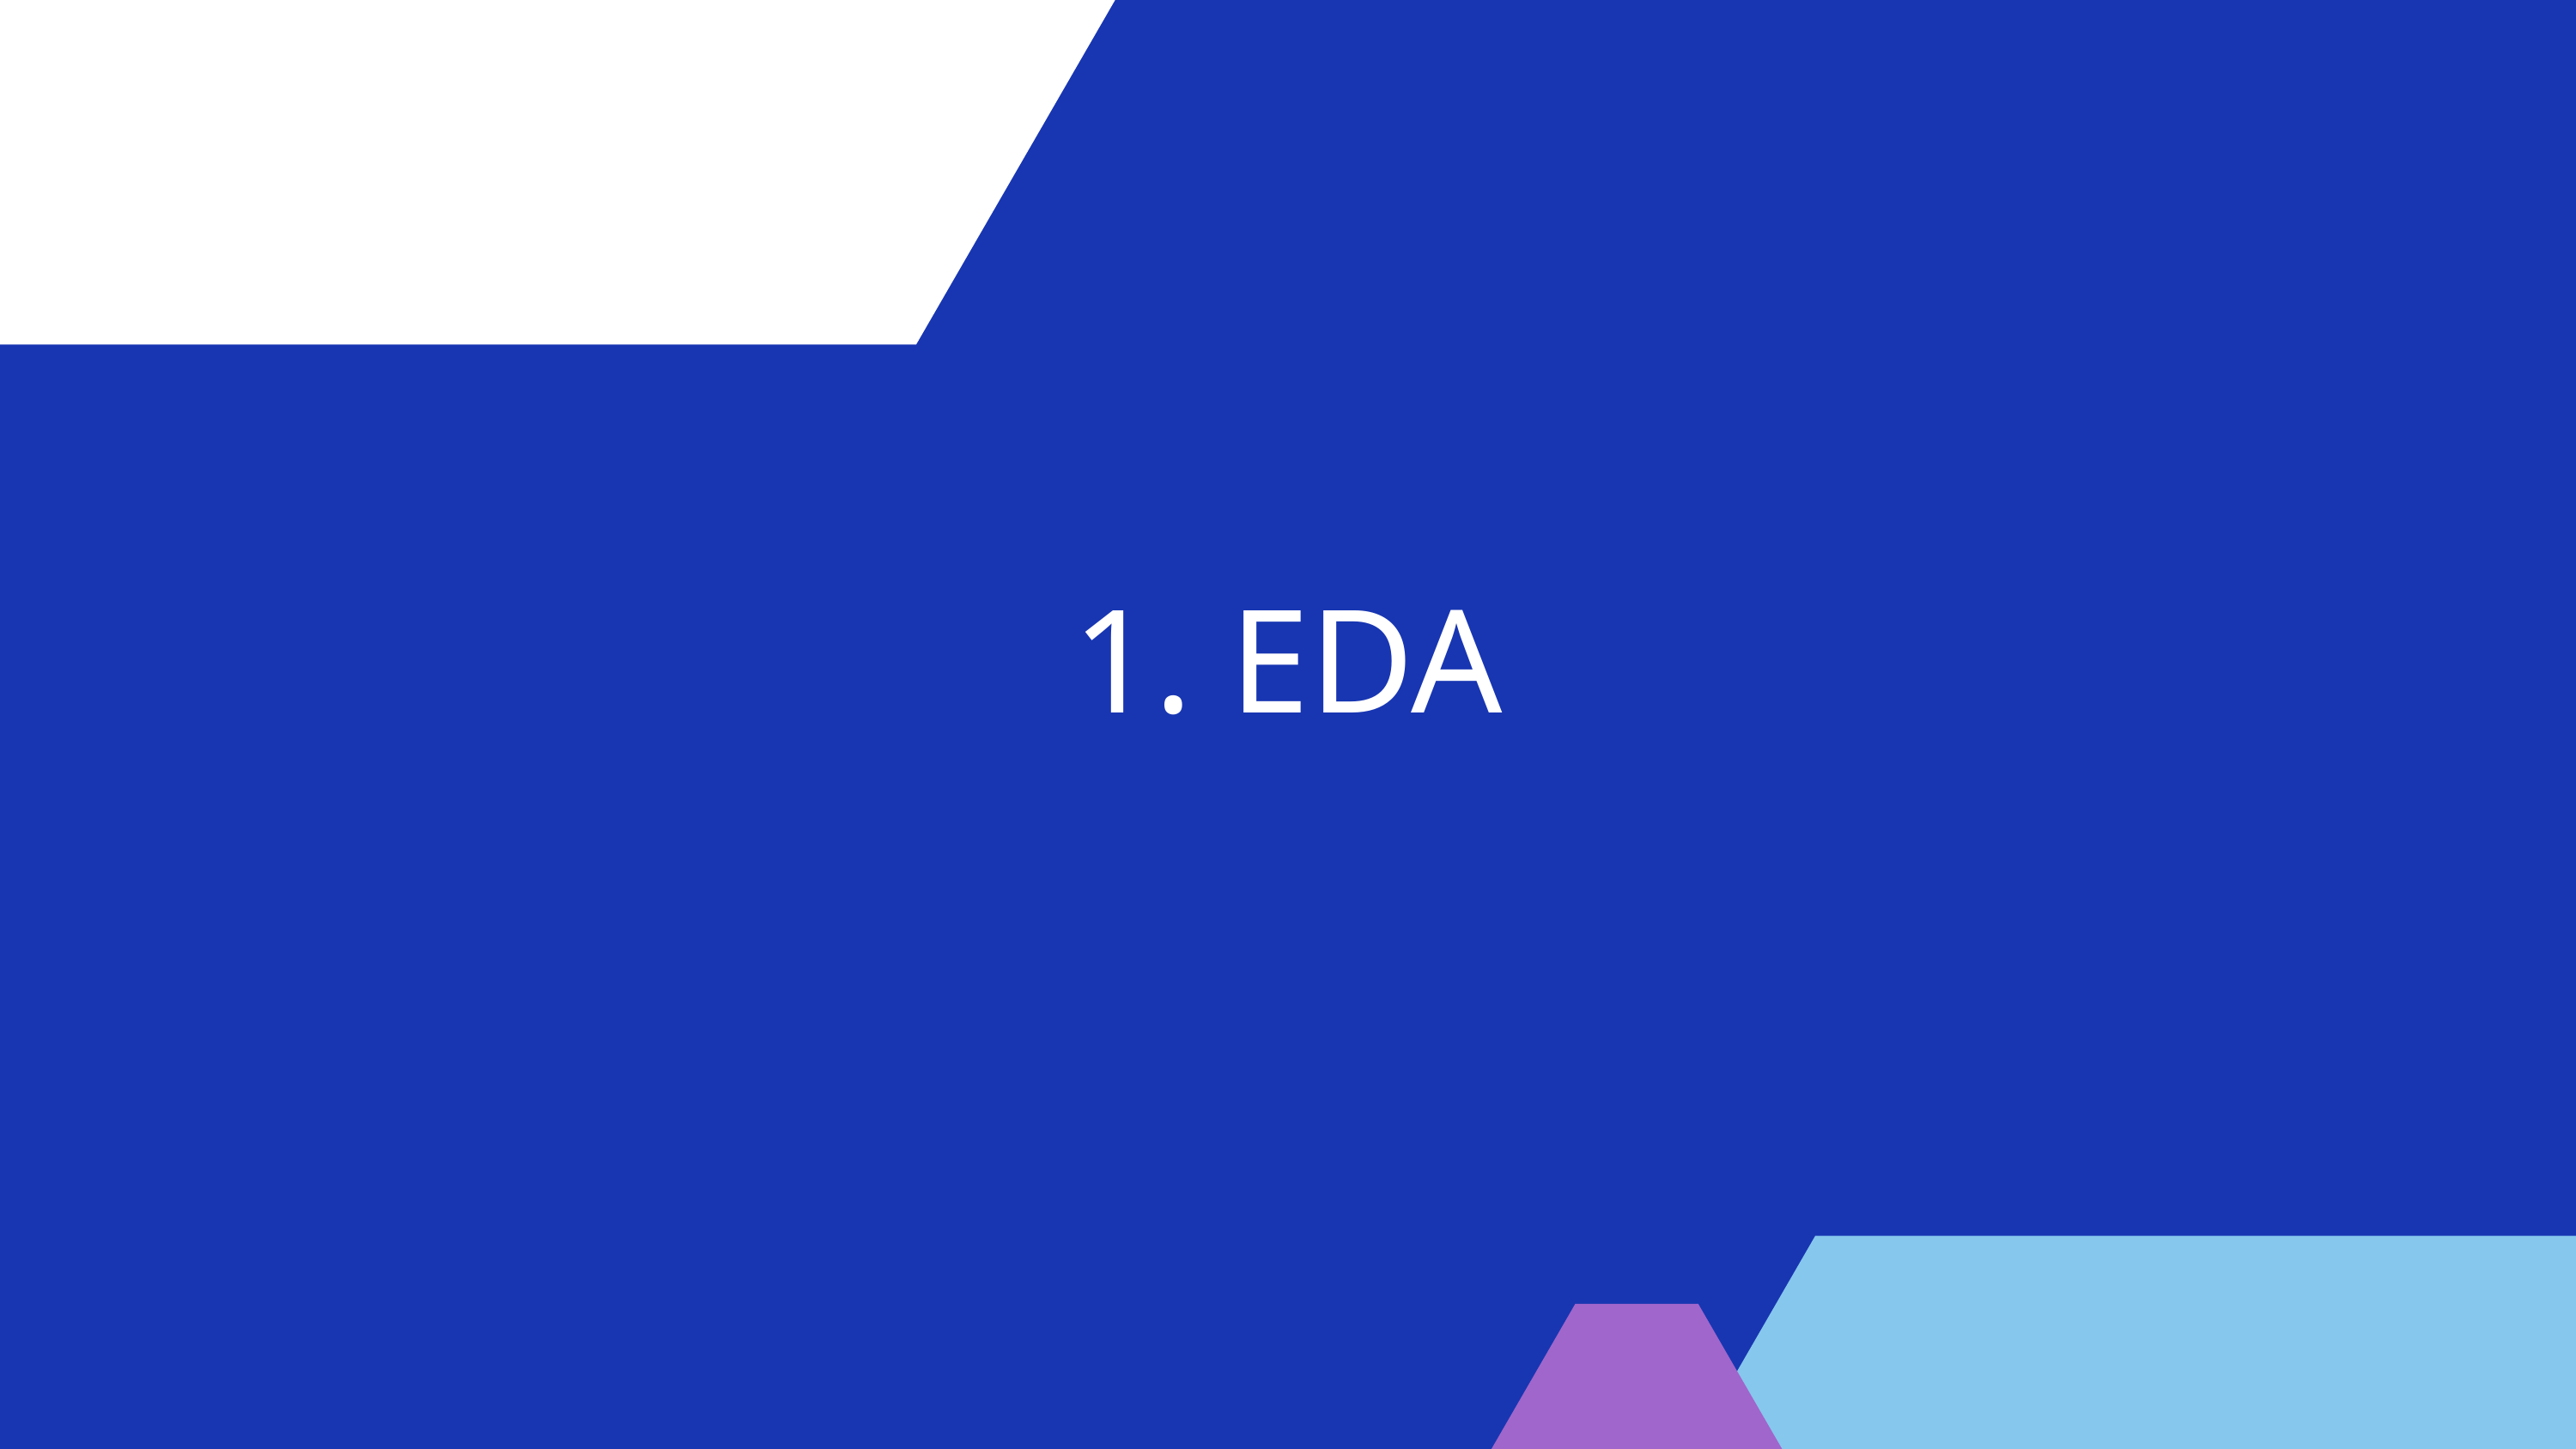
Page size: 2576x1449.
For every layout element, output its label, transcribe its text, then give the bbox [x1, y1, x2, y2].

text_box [0, 0, 1170, 345]
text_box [1396, 1303, 1877, 1449]
text_box 1. EDA [525, 585, 2051, 743]
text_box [1636, 1235, 2576, 1449]
